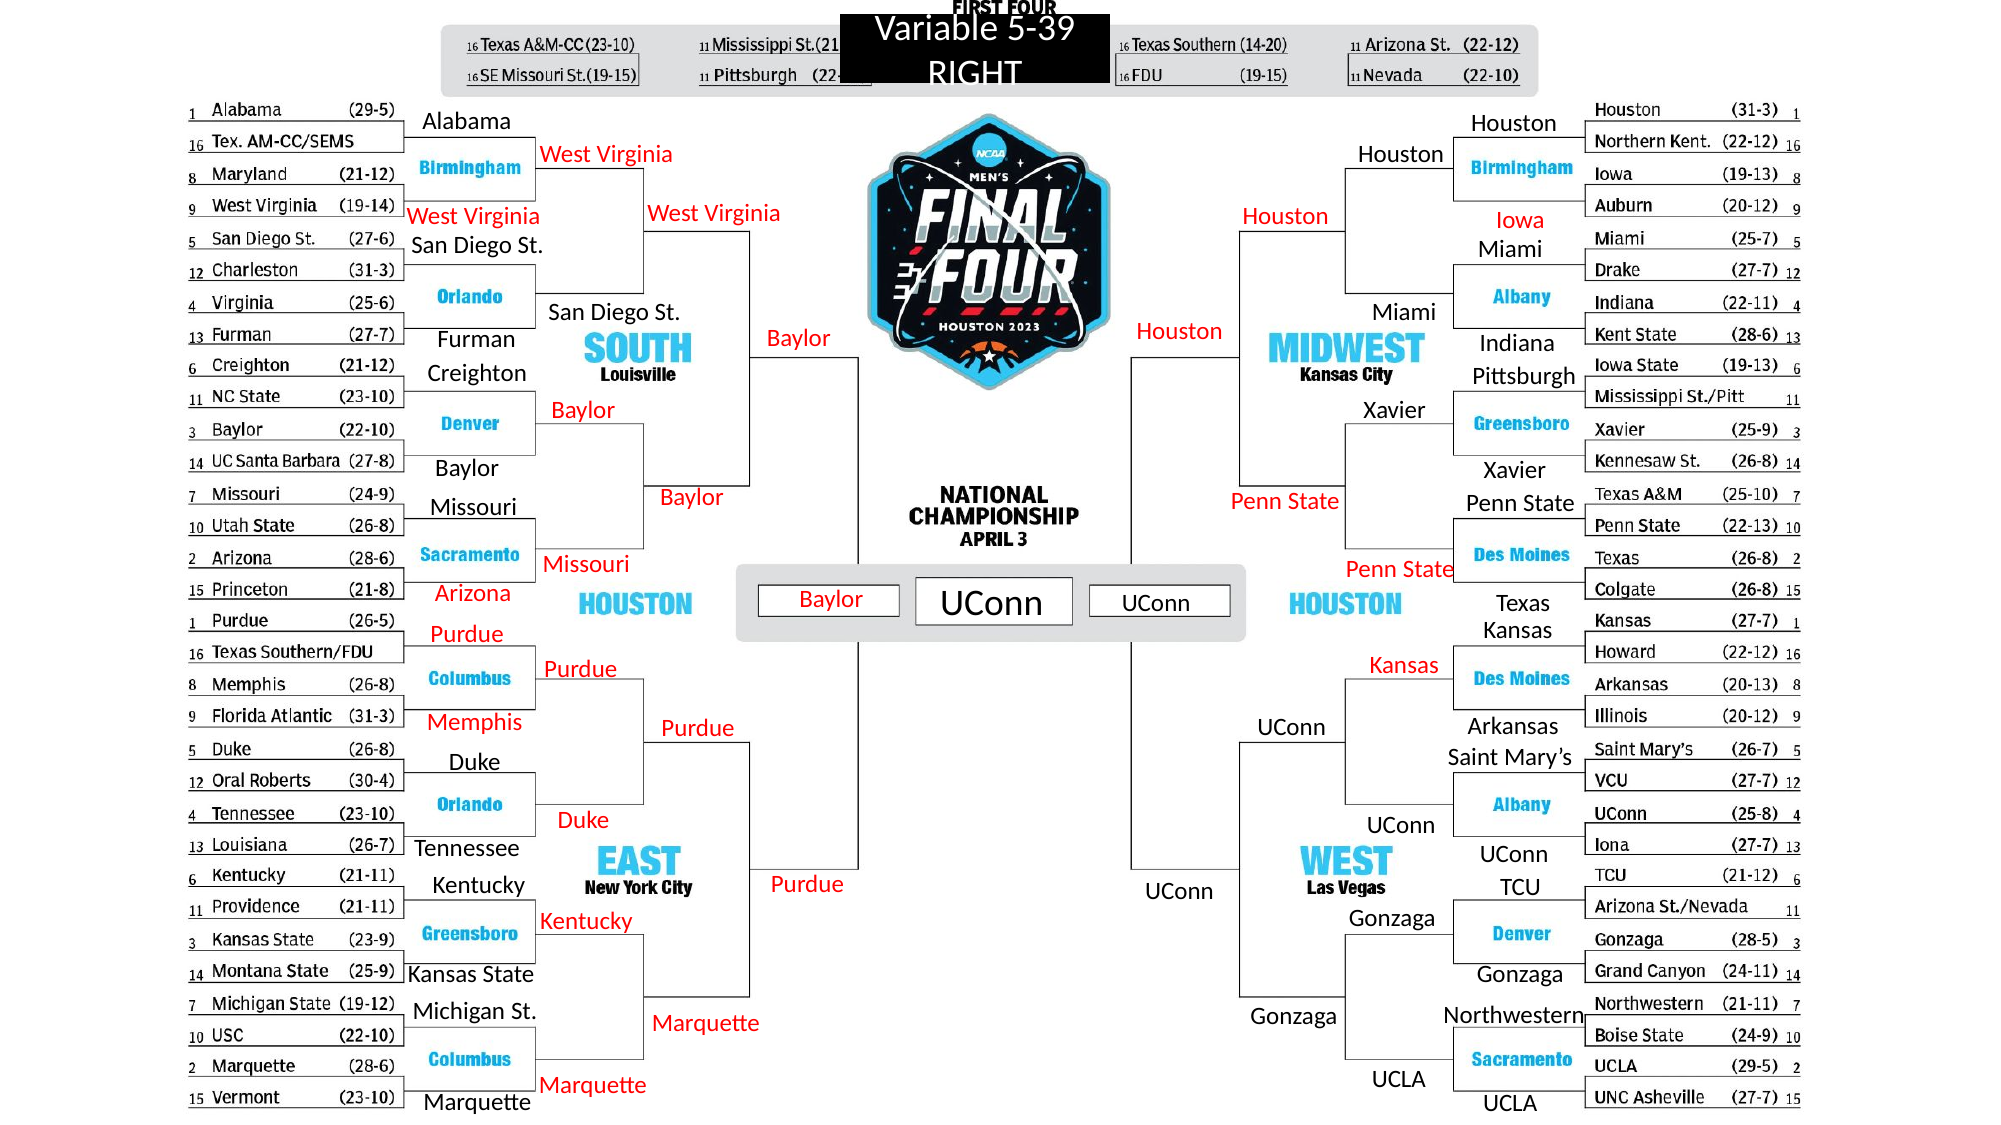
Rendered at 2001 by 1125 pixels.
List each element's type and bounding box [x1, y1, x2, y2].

picture [155, 0, 1844, 1125]
